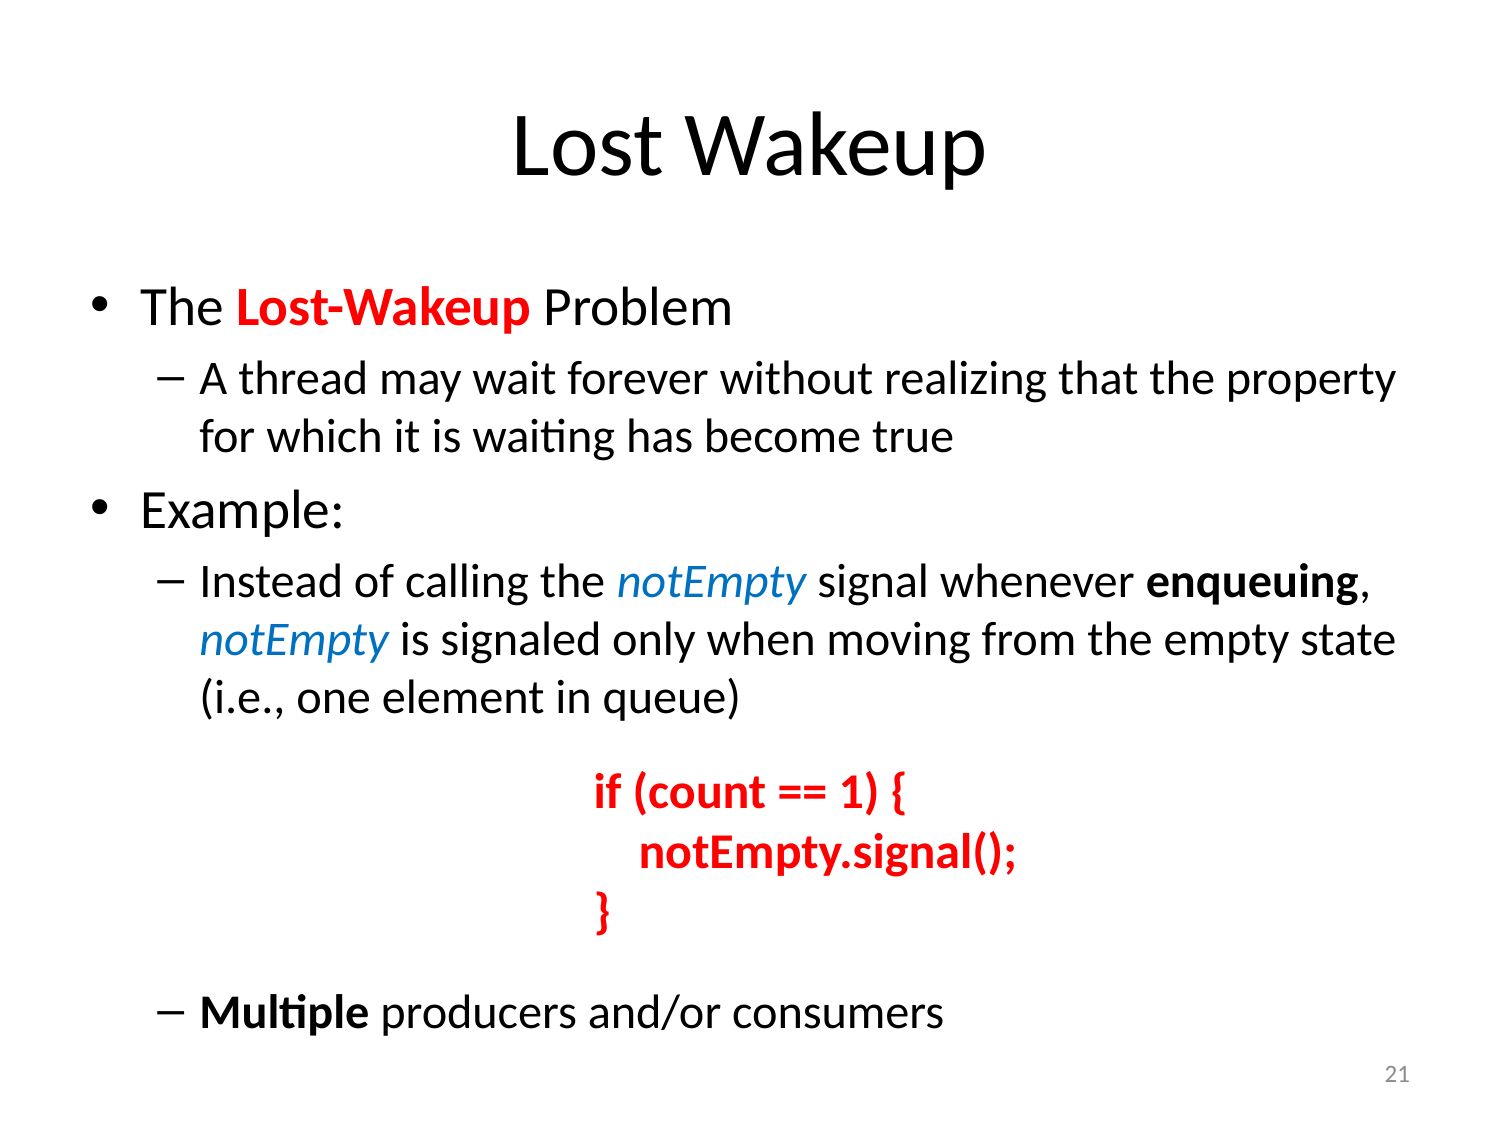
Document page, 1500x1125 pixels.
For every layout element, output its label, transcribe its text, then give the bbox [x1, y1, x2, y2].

title Lost Wakeup [75, 45, 1425, 233]
list The Lost-Wakeup Problem A thread may wait forever without realizing that the property for which it is waiting has become true Example: Instead of calling the notEmpty signal whenever enqueuing, notEmpty is signaled only when moving from the empty state (i.e., one element in queue) Multiple producers and/or consumers [75, 262, 1425, 1047]
slide_number 21 [1074, 1042, 1425, 1103]
text_box if (count == 1) { notEmpty.signal(); } [578, 751, 1329, 947]
